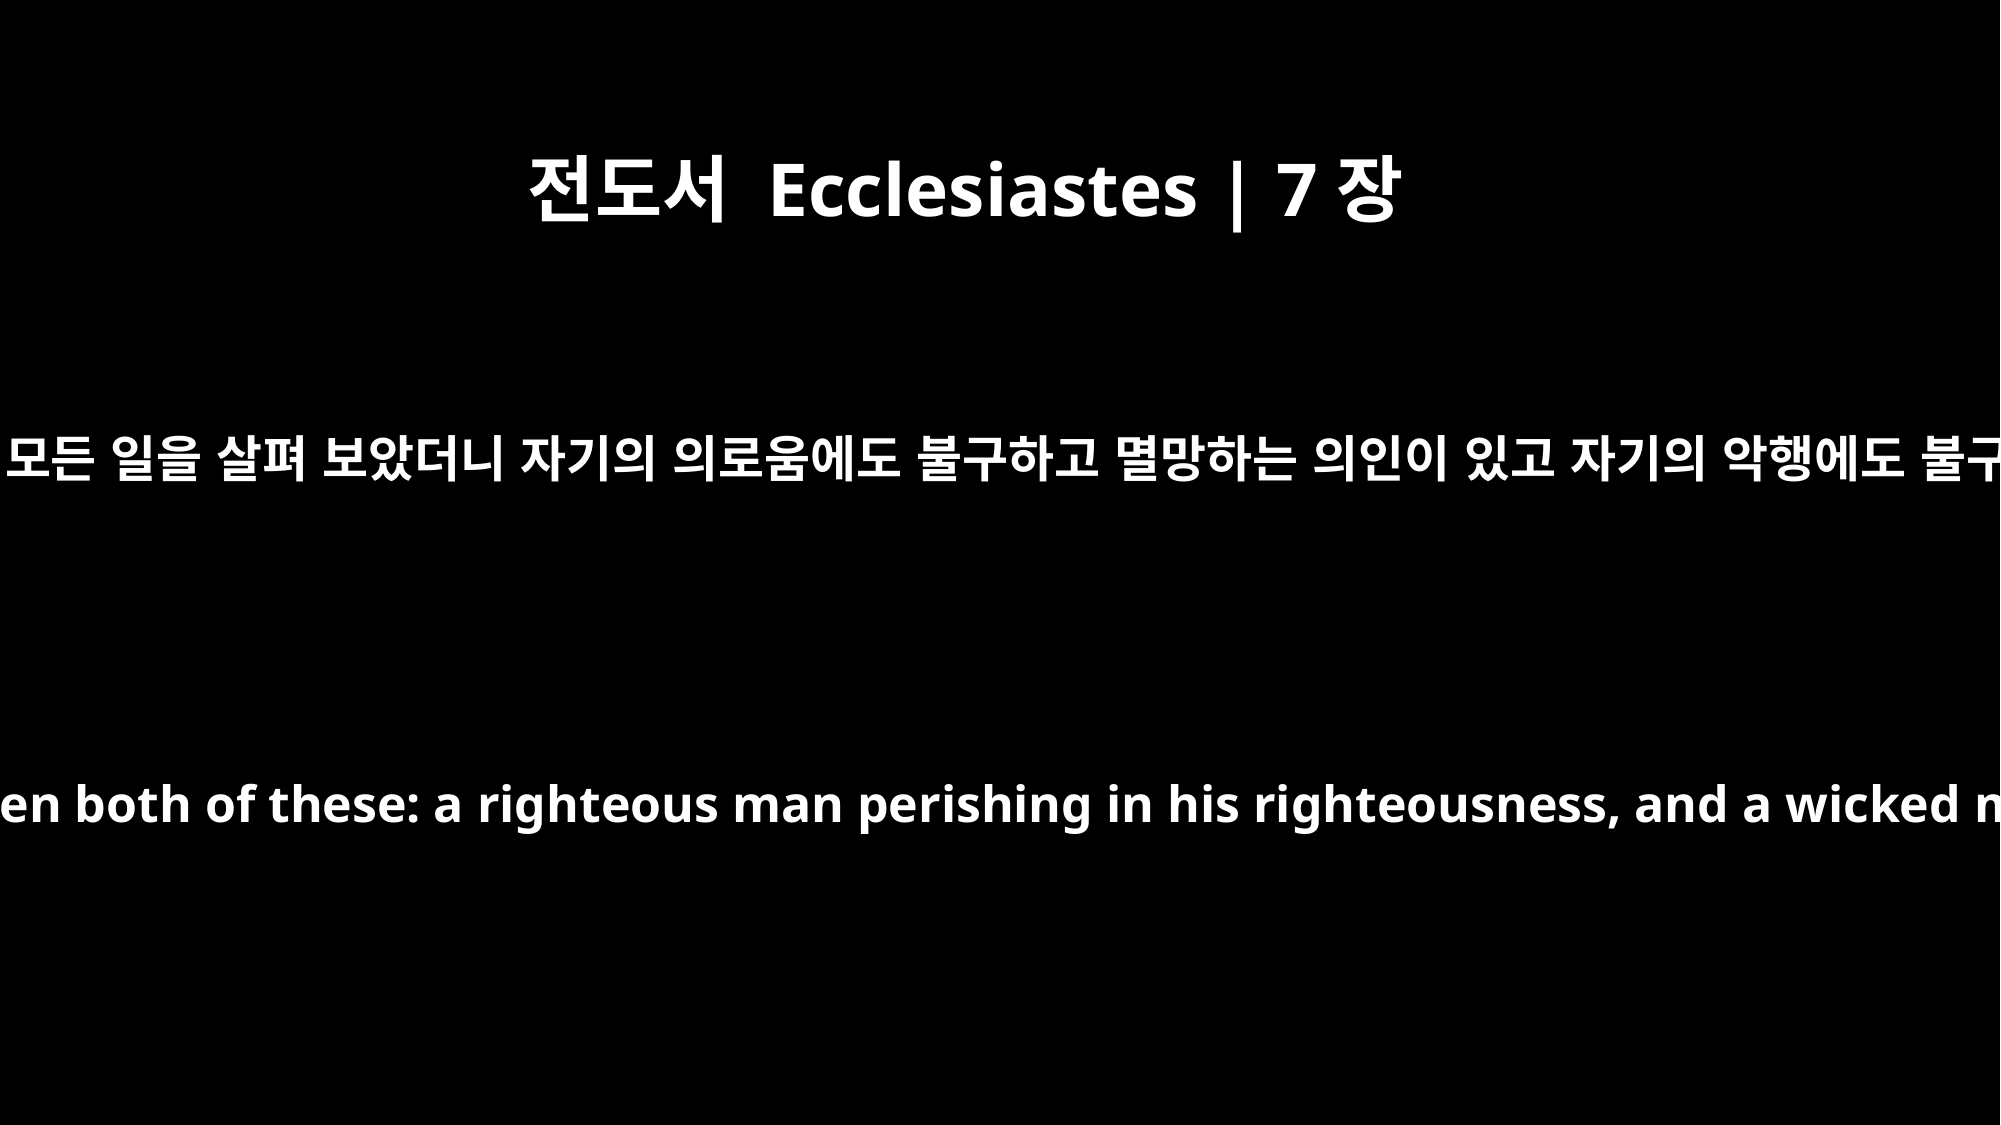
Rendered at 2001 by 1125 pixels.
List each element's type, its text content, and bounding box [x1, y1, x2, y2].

text_box 전도서 Ecclesiastes | 7장 [513, 136, 1419, 239]
text_box In this meaningless life of mine I have seen both of these: a righteous man perishing in his righteousness, and a wicked man living long in his wickedness. [0, 764, 2000, 840]
text_box 15 내 허무한 날을 사는 동안 내가 그 모든 일을 살펴 보았더니 자기의 의로움에도 불구하고 멸망하는 의인이 있고 자기의 악행에도 불구하고 장수하는 악인이 있으니 [0, 359, 2000, 495]
